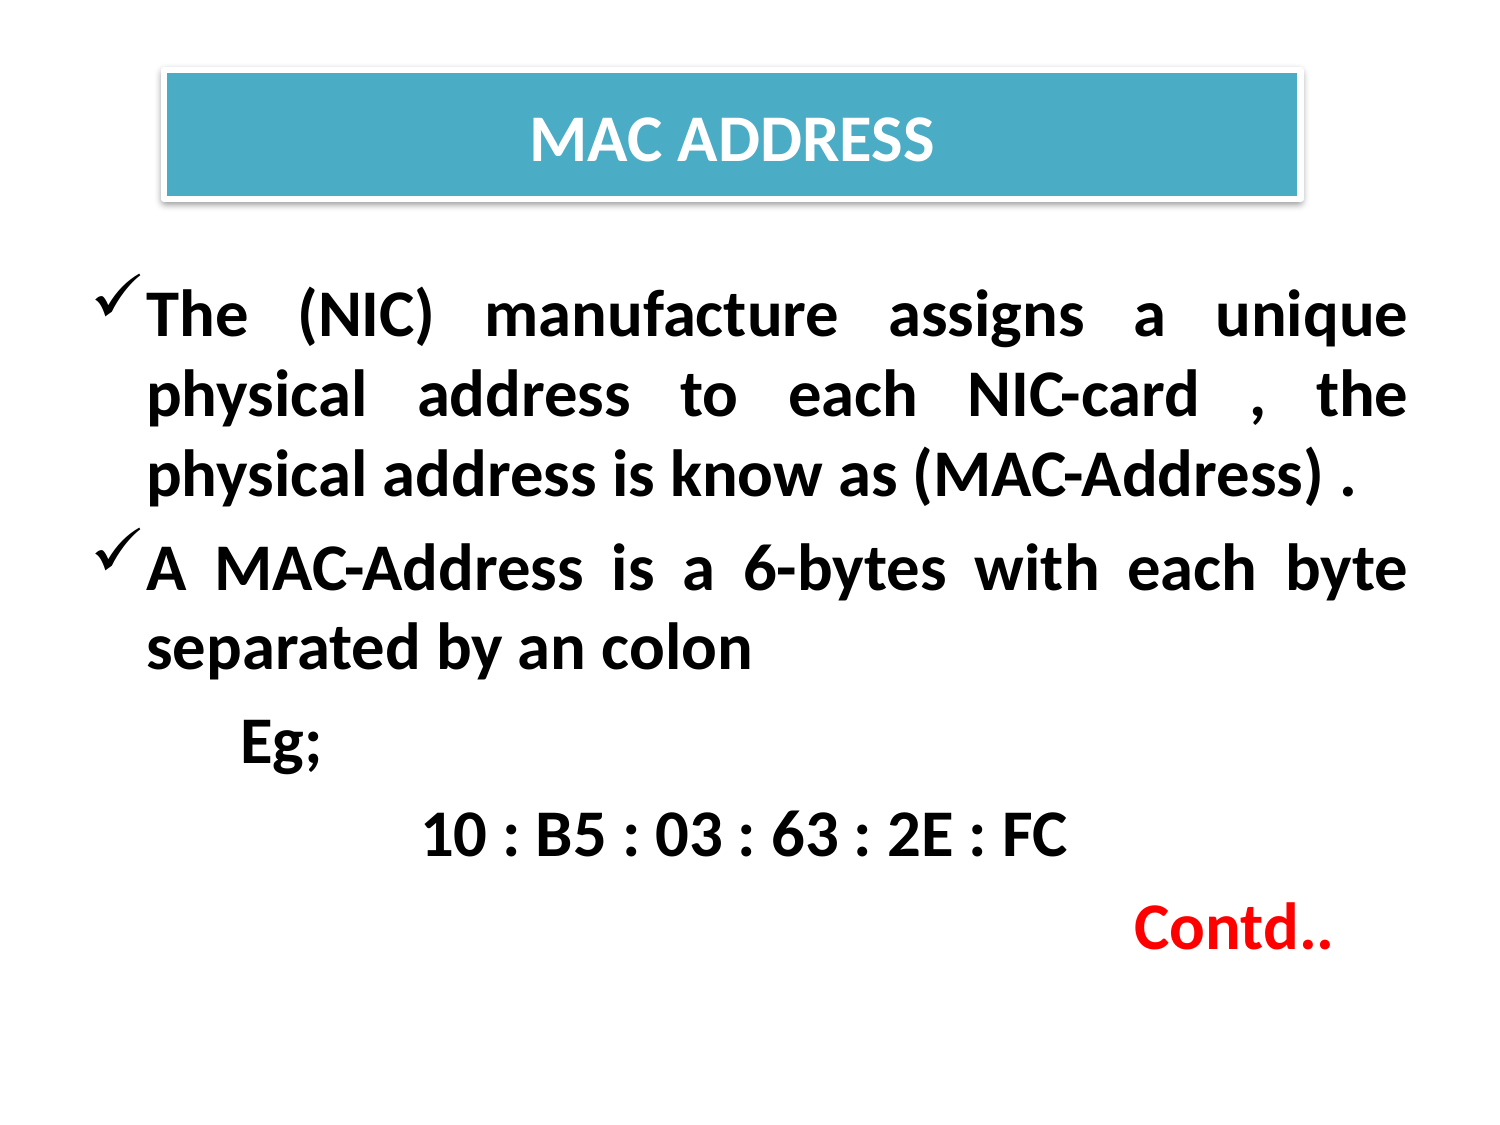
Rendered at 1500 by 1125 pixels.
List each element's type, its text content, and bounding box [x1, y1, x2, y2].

text_box MAC ADDRESS [161, 67, 1304, 202]
list The (NIC) manufacture assigns a unique physical address to each NIC-card , the physical address is know as (MAC-Address) . A MAC-Address is a 6-bytes with each byte separated by an colon Eg; 10 : B5 : 03 : 63 : 2E : FC Contd.. [75, 262, 1425, 1005]
